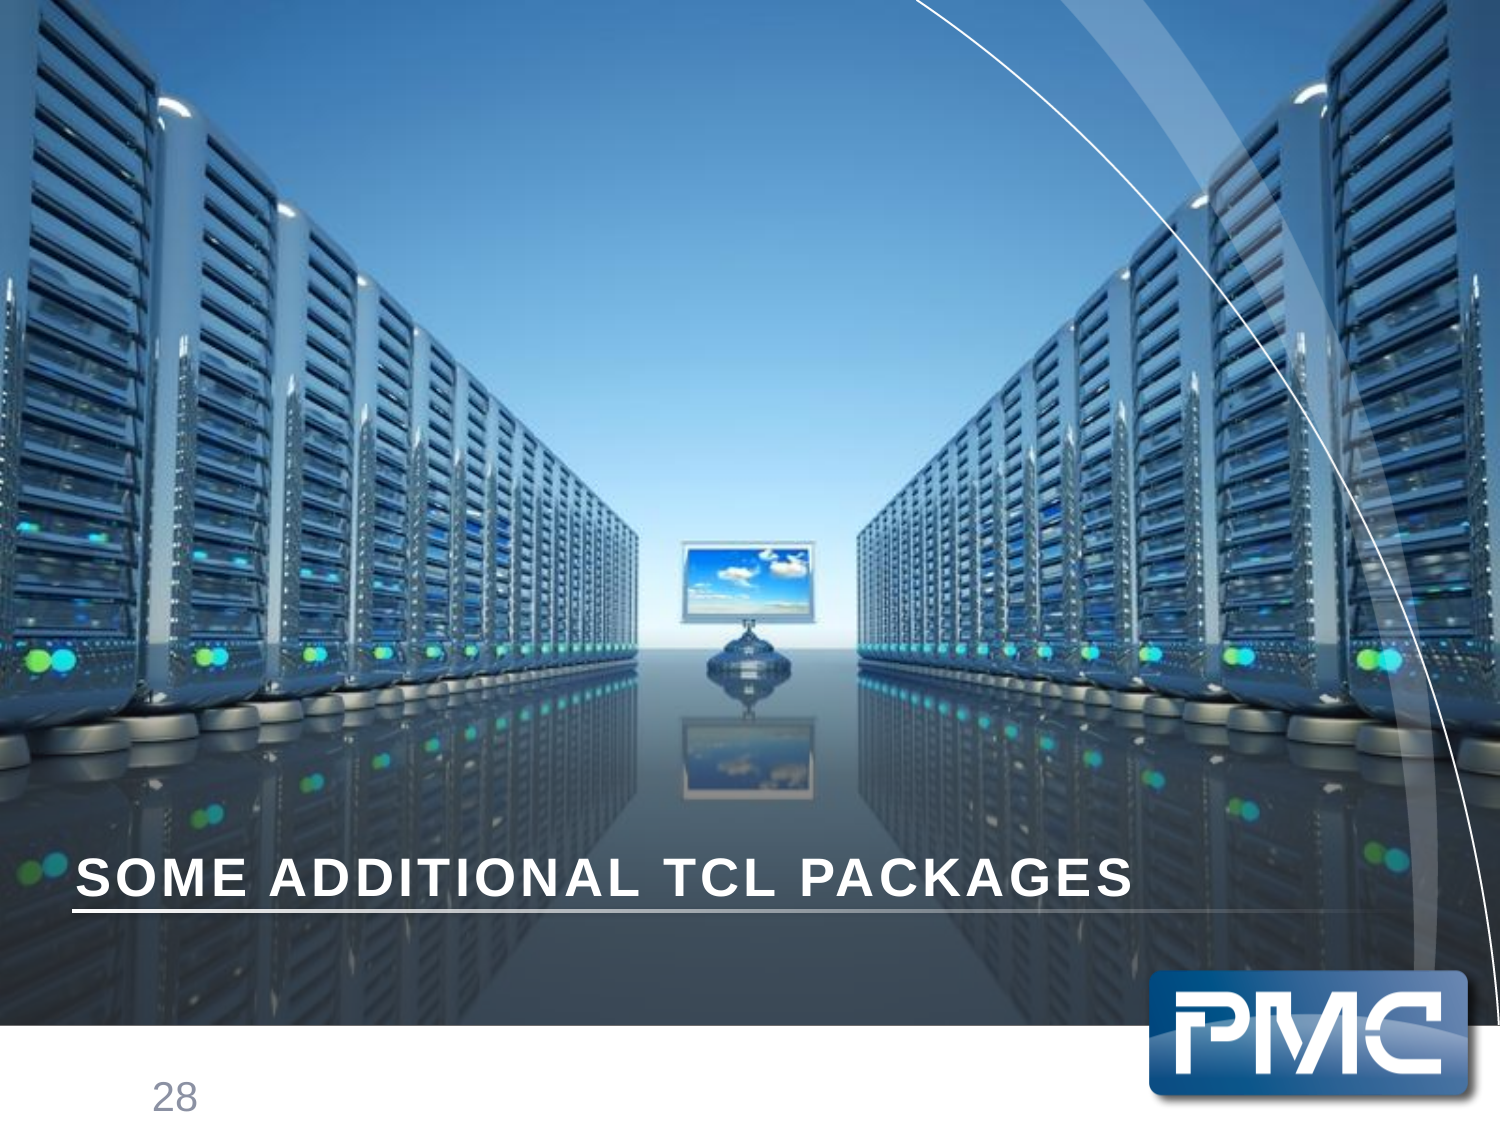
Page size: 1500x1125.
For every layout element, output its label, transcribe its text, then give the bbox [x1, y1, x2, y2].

picture [0, 0, 916, 1026]
picture [1122, 953, 1494, 1108]
slide_number 28 [0, 1065, 350, 1125]
title Some additional TCL packages [75, 684, 1350, 908]
